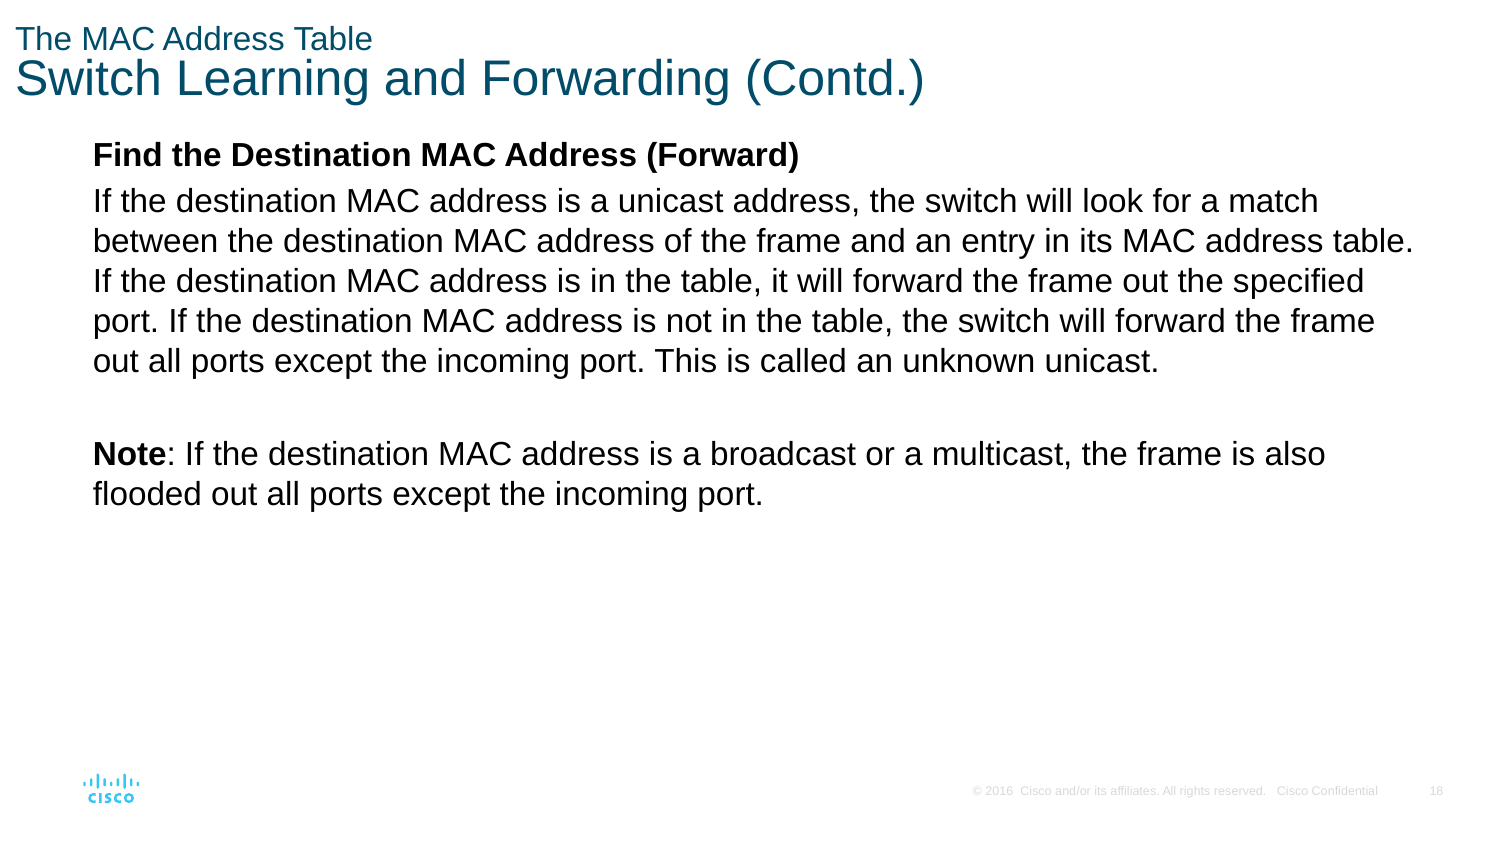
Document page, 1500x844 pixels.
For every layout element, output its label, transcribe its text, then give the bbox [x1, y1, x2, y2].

list Find the Destination MAC Address (Forward) If the destination MAC address is a unicast address, the switch will look for a match between the destination MAC address of the frame and an entry in its MAC address table. If the destination MAC address is in the table, it will forward the frame out the specified port. If the destination MAC address is not in the table, the switch will forward the frame out all ports except the incoming port. This is called an unknown unicast. Note: If the destination MAC address is a broadcast or a multicast, the frame is also flooded out all ports except the incoming port. [77, 125, 1437, 726]
title The MAC Address Table Switch Learning and Forwarding (Contd.) [0, 5, 1369, 126]
